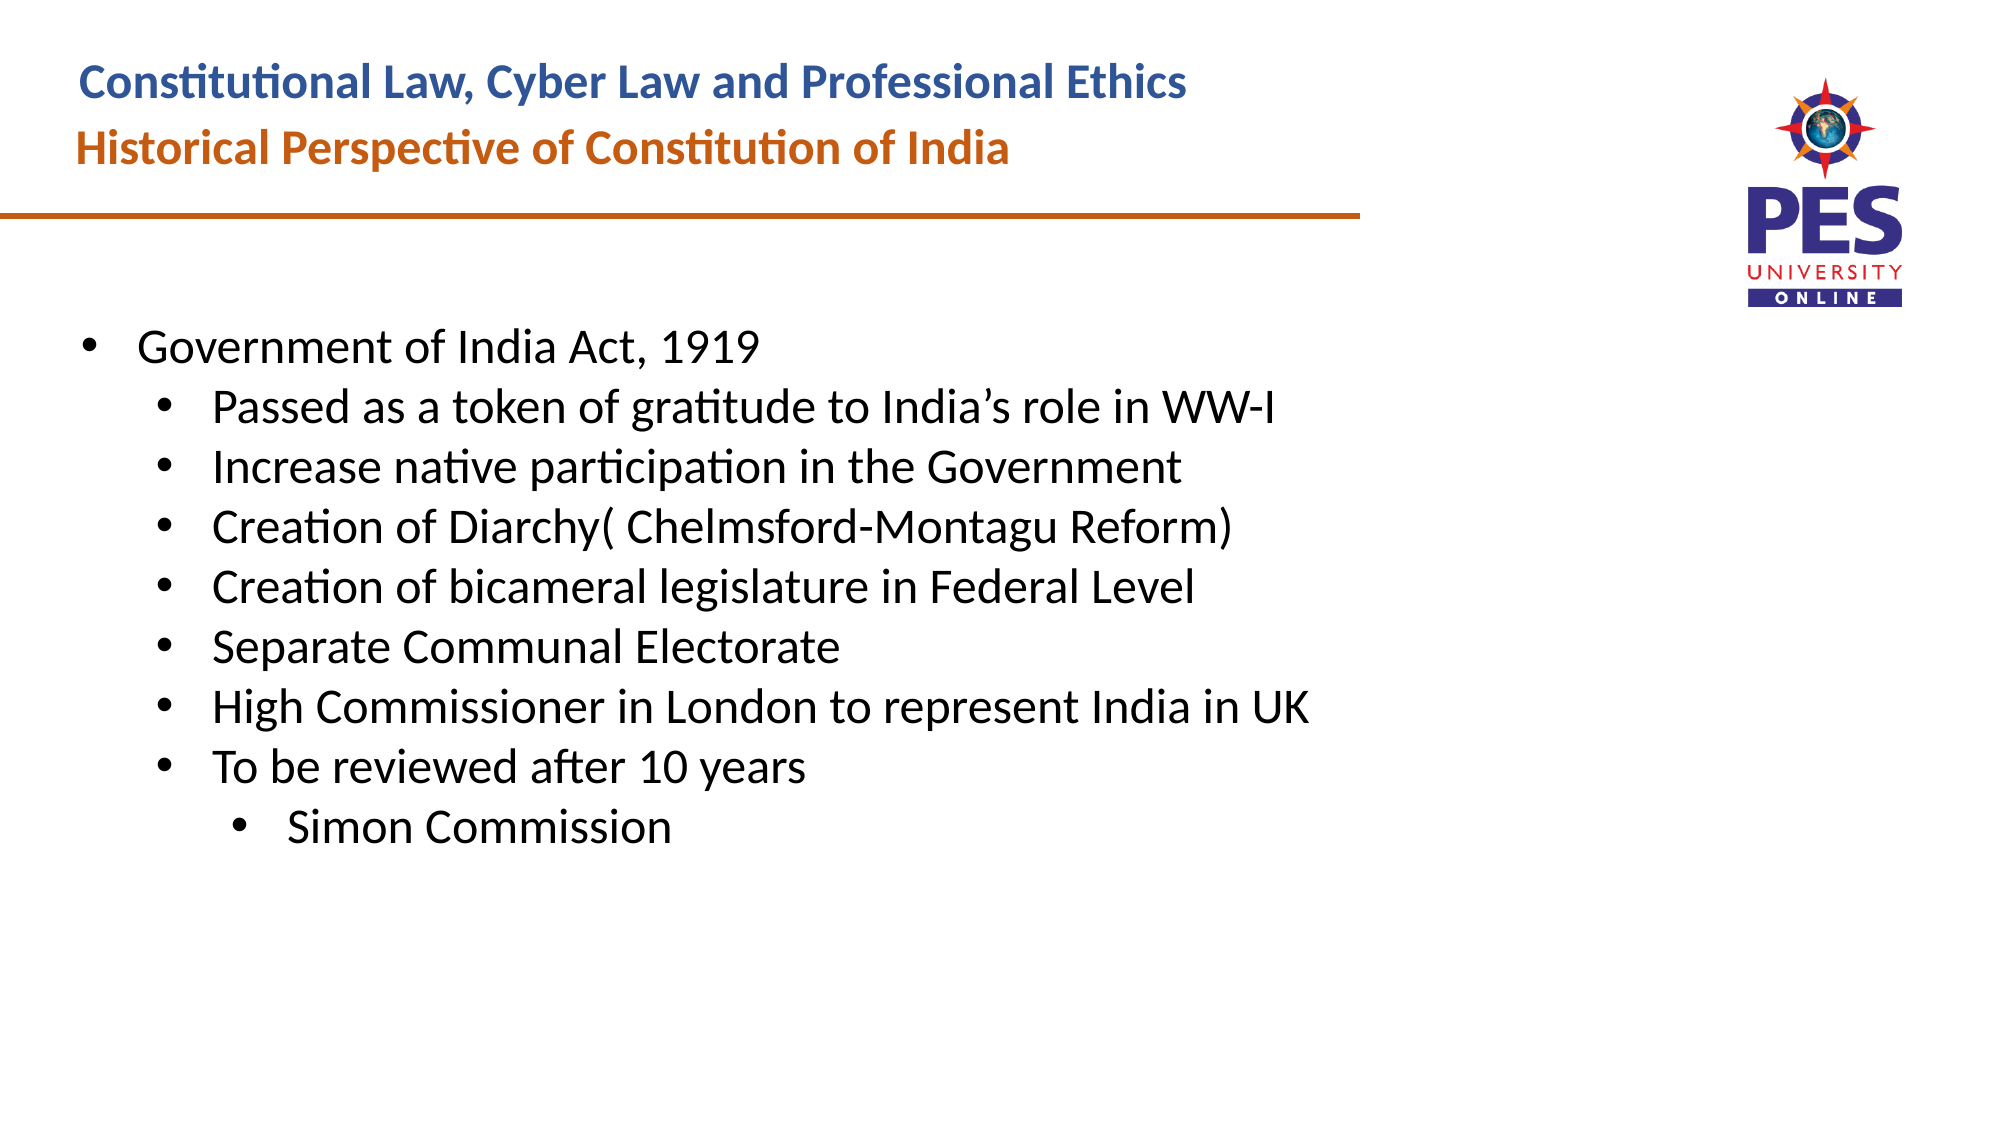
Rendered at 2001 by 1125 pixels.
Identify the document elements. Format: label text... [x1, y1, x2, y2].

picture [1748, 76, 1902, 307]
text_box Historical Perspective of Constitution of India [60, 106, 1374, 182]
text_box Constitutional Law, Cyber Law and Professional Ethics [64, 41, 1295, 117]
text_box Government of India Act, 1919 Passed as a token of gratitude to India’s role in WW-I Increase native participation in the Government Creation of Diarchy( Chelmsford-Montagu Reform) Creation of bicameral legislature in Federal Level Separate Communal Electorate High Commissioner in London to represent India in UK To be reviewed after 10 years Simon Commission [66, 306, 1362, 862]
